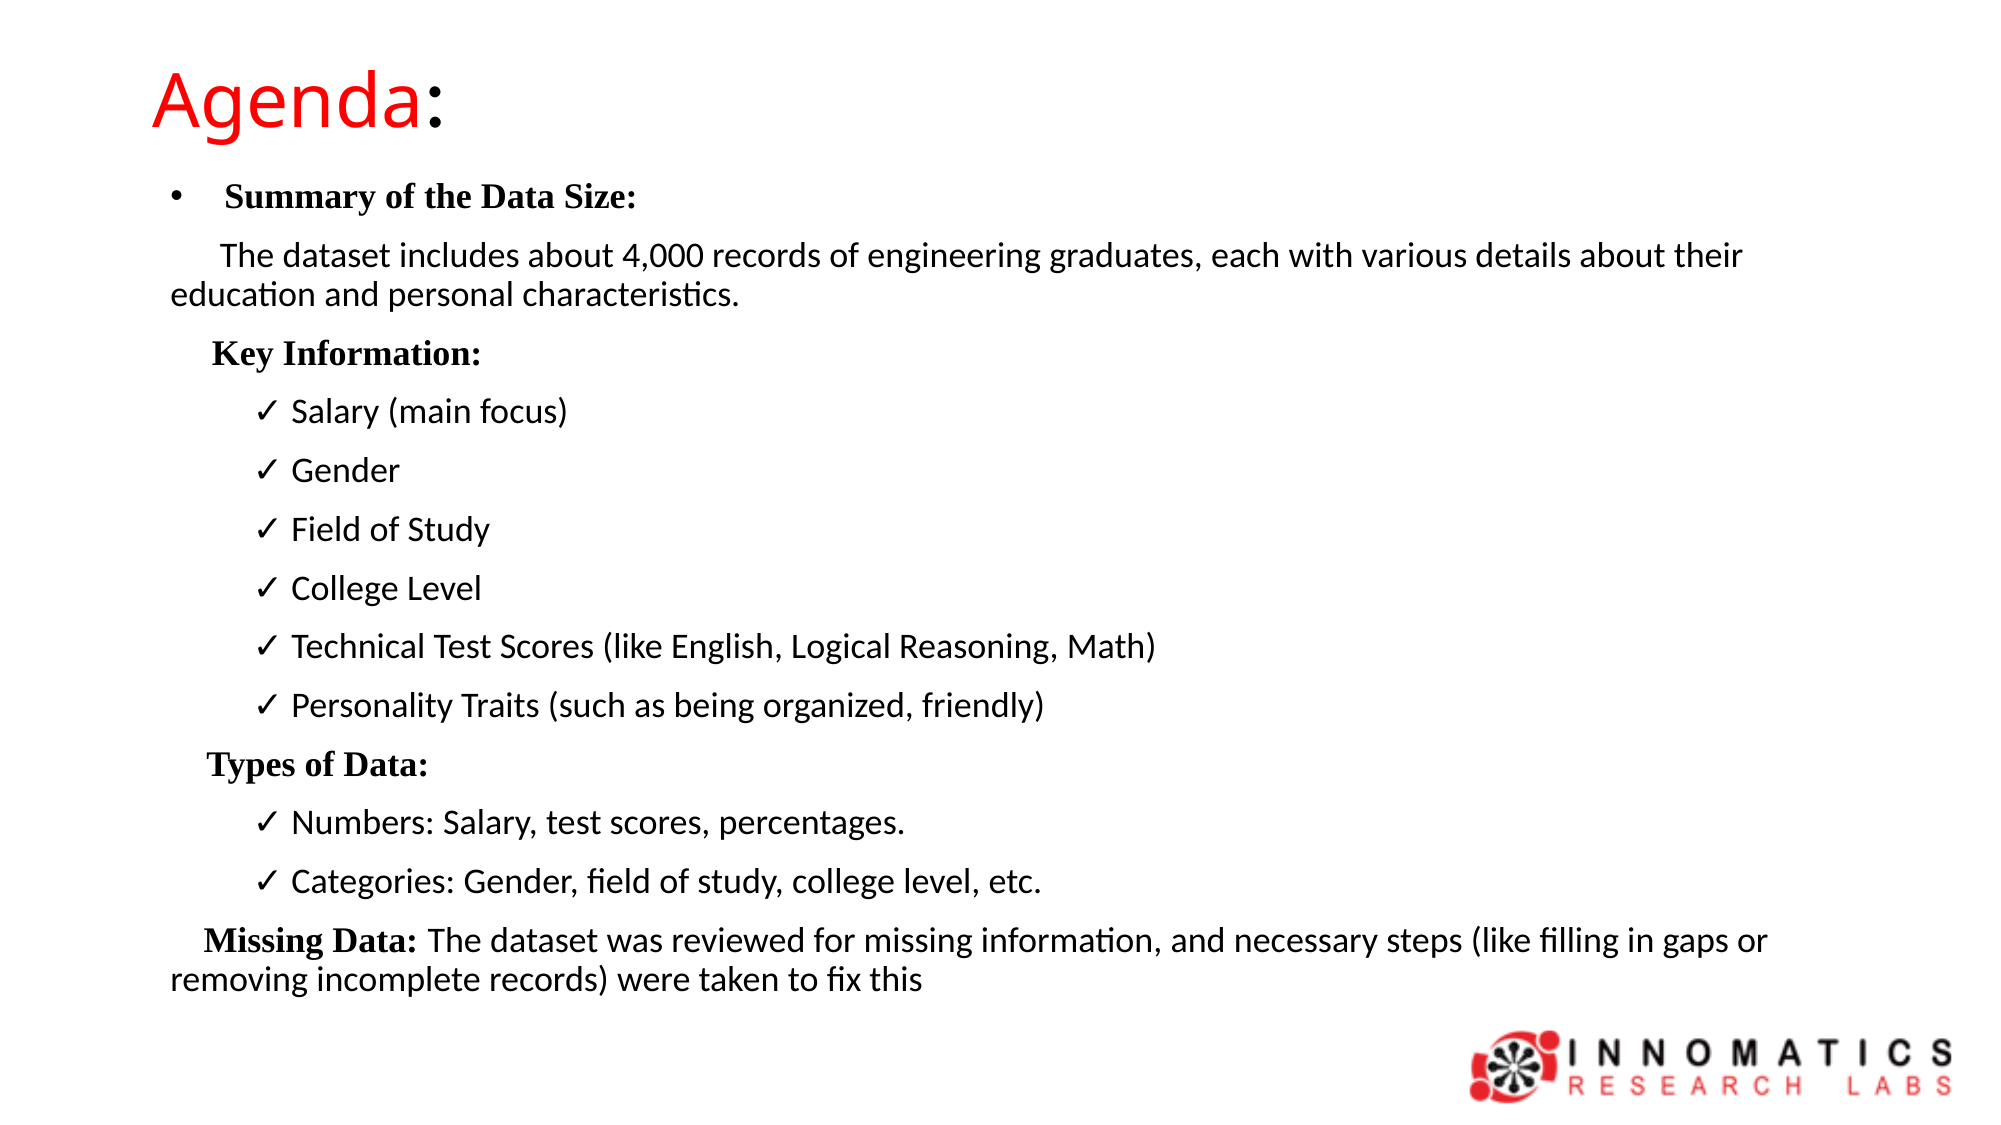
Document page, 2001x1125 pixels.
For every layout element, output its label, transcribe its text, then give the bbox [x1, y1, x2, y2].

list Summary of the Data Size: The dataset includes about 4,000 records of engineering graduates, each with various details about their education and personal characteristics. Key Information: ✓ Salary (main focus) ✓ Gender ✓ Field of Study ✓ College Level ✓ Technical Test Scores (like English, Logical Reasoning, Math) ✓ Personality Traits (such as being organized, friendly) Types of Data: ✓ Numbers: Salary, test scores, percentages. ✓ Categories: Gender, field of study, college level, etc. Missing Data: The dataset was reviewed for missing information, and necessary steps (like filling in gaps or removing incomplete records) were taken to fix this [137, 170, 1863, 1014]
picture [1445, 1014, 1975, 1125]
title Agenda: [137, 24, 1863, 170]
